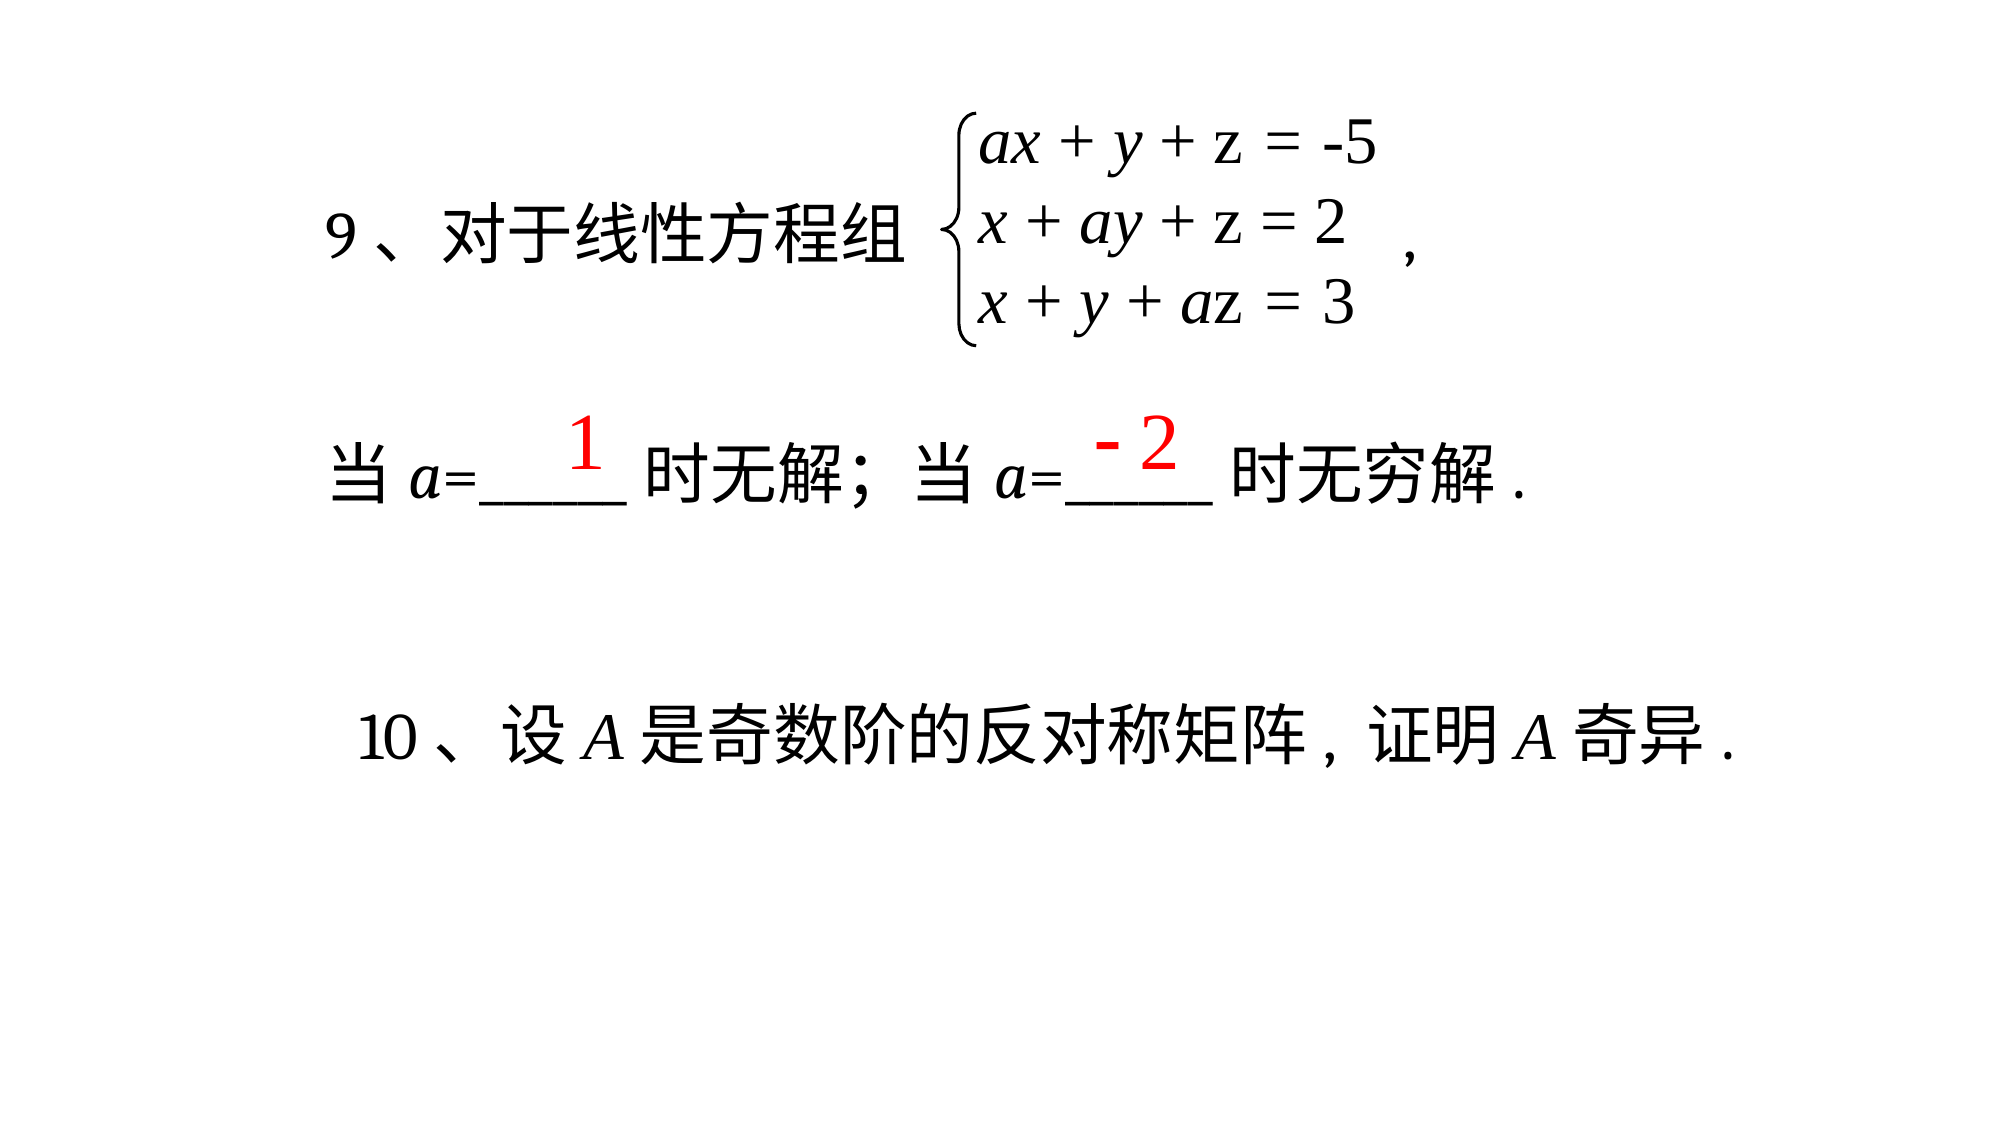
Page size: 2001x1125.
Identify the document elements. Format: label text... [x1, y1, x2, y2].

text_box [343, 89, 1713, 512]
text_box 10、设A是奇数阶的反对称矩阵, 证明A奇异. [344, 685, 1975, 781]
